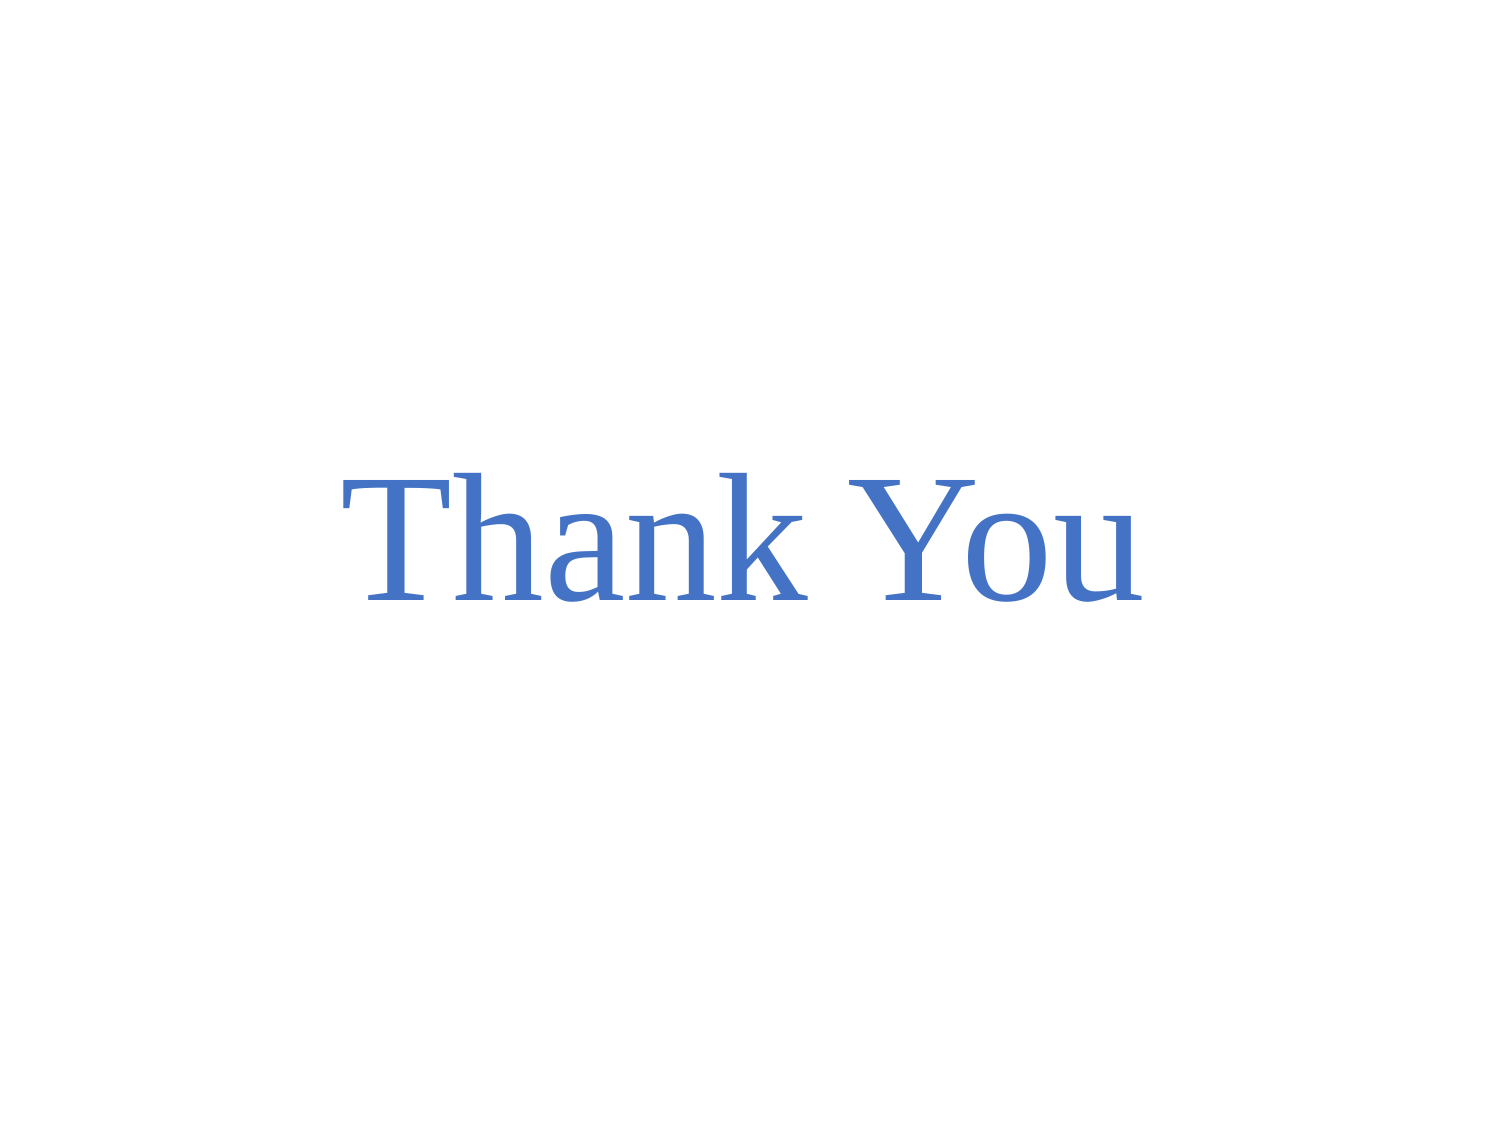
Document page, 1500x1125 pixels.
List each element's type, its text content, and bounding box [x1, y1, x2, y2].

text_box Thank You [198, 410, 1288, 645]
